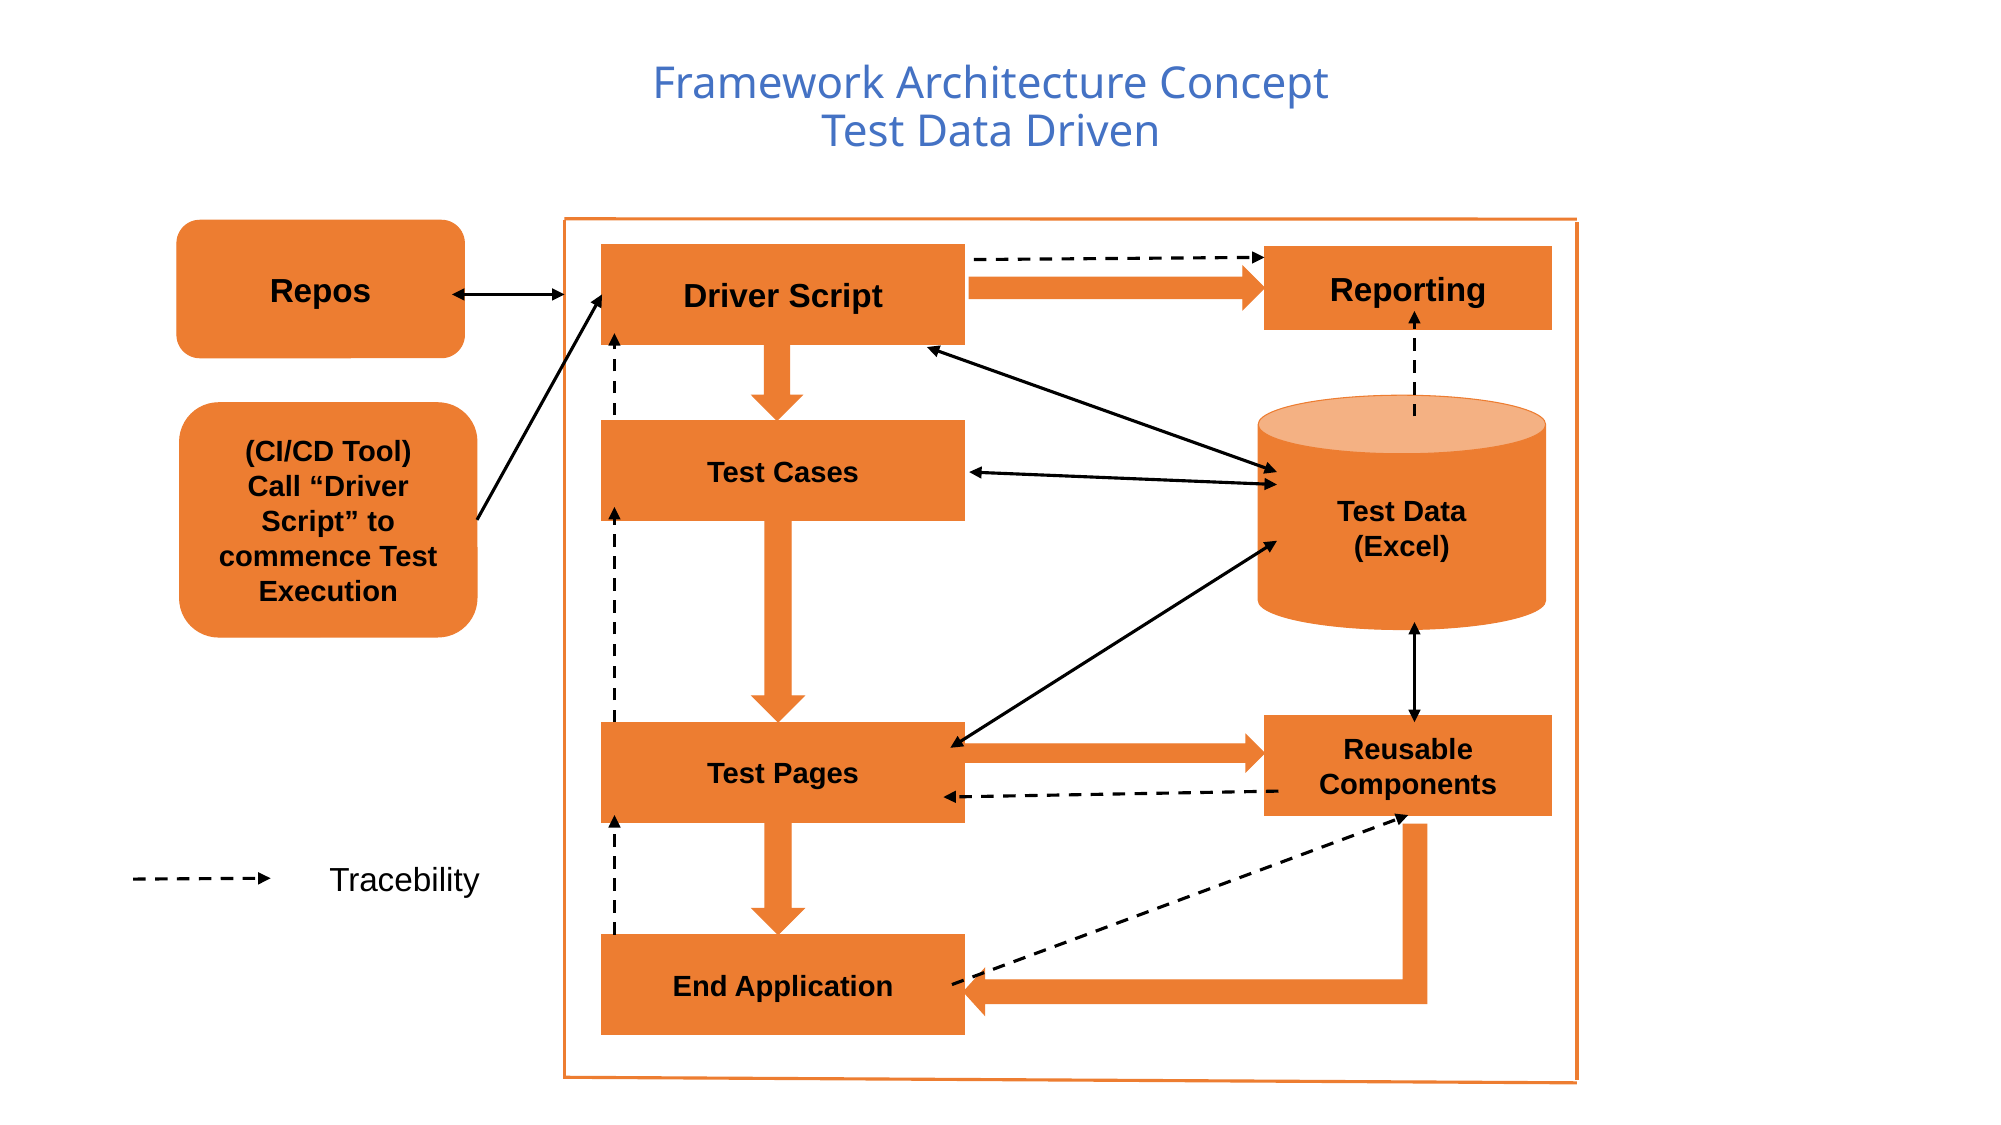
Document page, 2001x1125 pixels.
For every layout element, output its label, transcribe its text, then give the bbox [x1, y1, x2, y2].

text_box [950, 540, 1277, 748]
text_box [750, 344, 804, 422]
text_box Reporting [1264, 246, 1552, 330]
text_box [969, 471, 1277, 485]
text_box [926, 347, 1277, 473]
text_box [951, 748, 1266, 773]
text_box End Application [601, 934, 965, 1035]
text_box [750, 821, 806, 936]
text_box Repos [176, 219, 465, 359]
text_box Test Cases [601, 420, 965, 521]
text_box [943, 791, 1279, 798]
text_box Driver Script [601, 244, 965, 345]
text_box Test Data (Excel) [1257, 394, 1547, 631]
text_box [968, 264, 1266, 311]
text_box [476, 294, 602, 520]
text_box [951, 815, 1409, 985]
text_box Reusable Components [1264, 715, 1552, 816]
text_box Tracebility [314, 850, 465, 907]
text_box [962, 823, 1428, 1017]
text_box (CI/CD Tool) Call “Driver Script” to commence Test Execution [179, 402, 478, 638]
text_box Framework Architecture Concept Test Data Driven [362, 52, 1620, 164]
text_box [750, 506, 806, 723]
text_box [564, 1077, 1577, 1083]
text_box Test Pages [601, 722, 965, 823]
